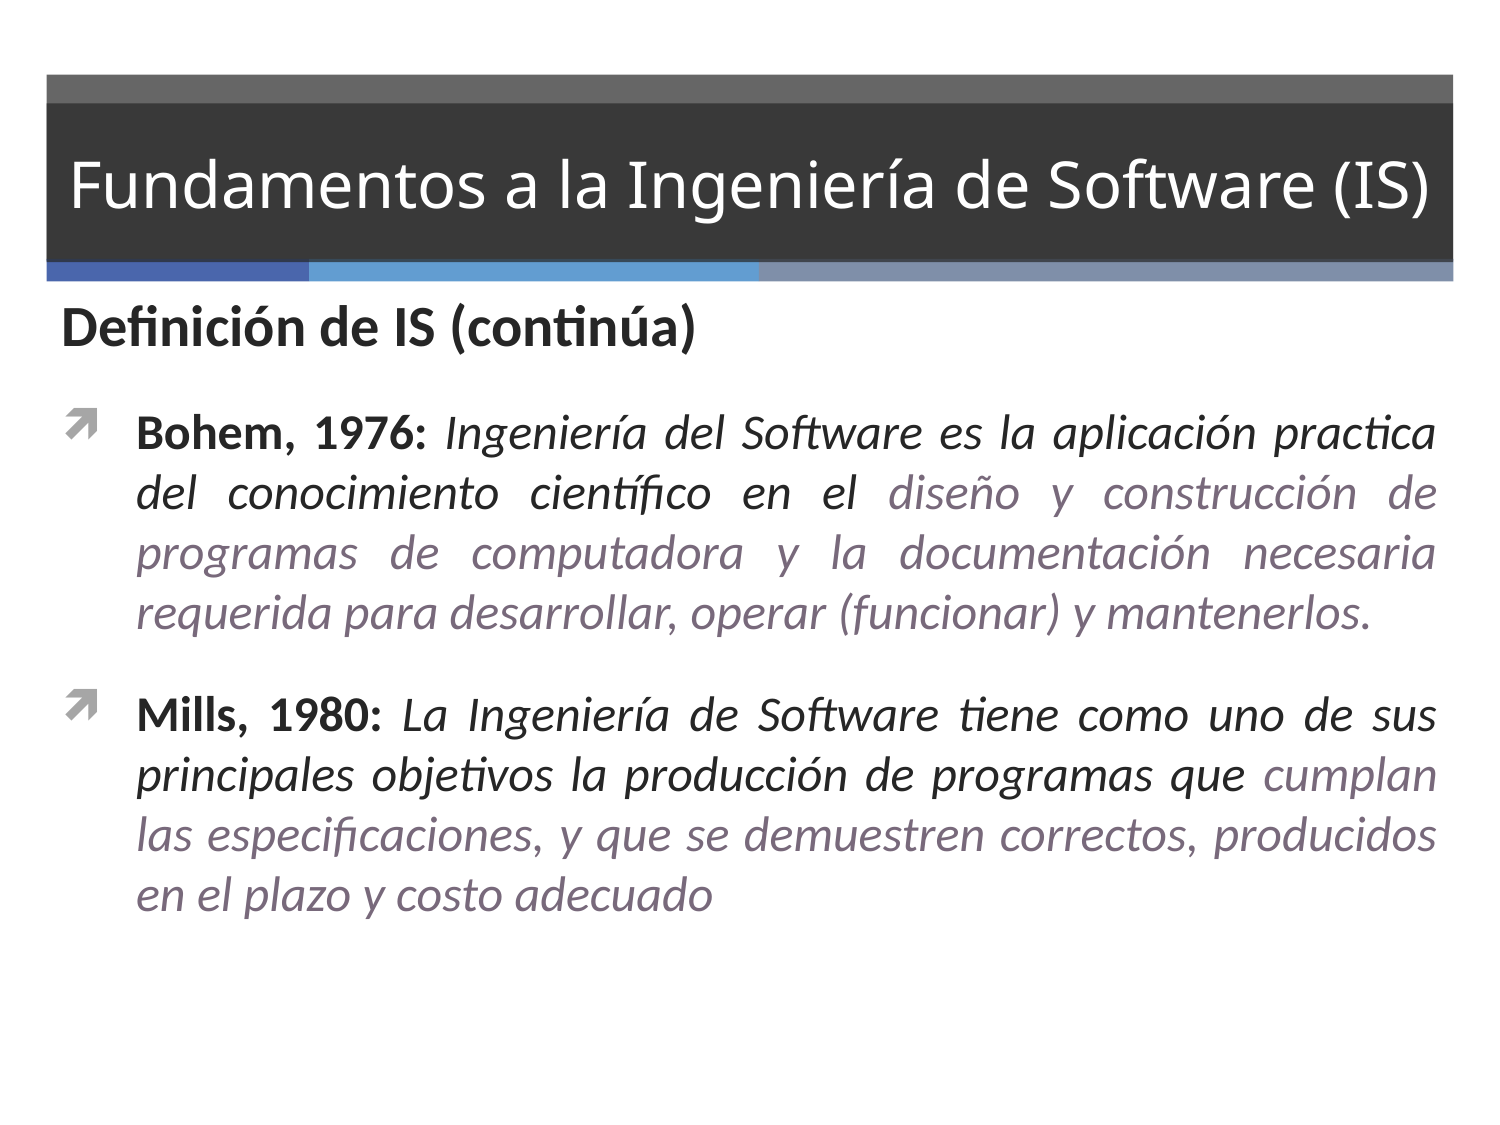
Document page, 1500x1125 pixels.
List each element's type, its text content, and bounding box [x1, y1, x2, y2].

title Fundamentos a la Ingeniería de Software (IS) [46, 103, 1454, 263]
list Definición de IS (continúa) Bohem, 1976: Ingeniería del Software es la aplicación practica del conocimiento científico en el diseño y construcción de programas de computadora y la documentación necesaria requerida para desarrollar, operar (funcionar) y mantenerlos. Mills, 1980: La Ingeniería de Software tiene como uno de sus principales objetivos la producción de programas que cumplan las especificaciones, y que se demuestren correctos, producidos en el plazo y costo adecuado [46, 280, 1454, 936]
